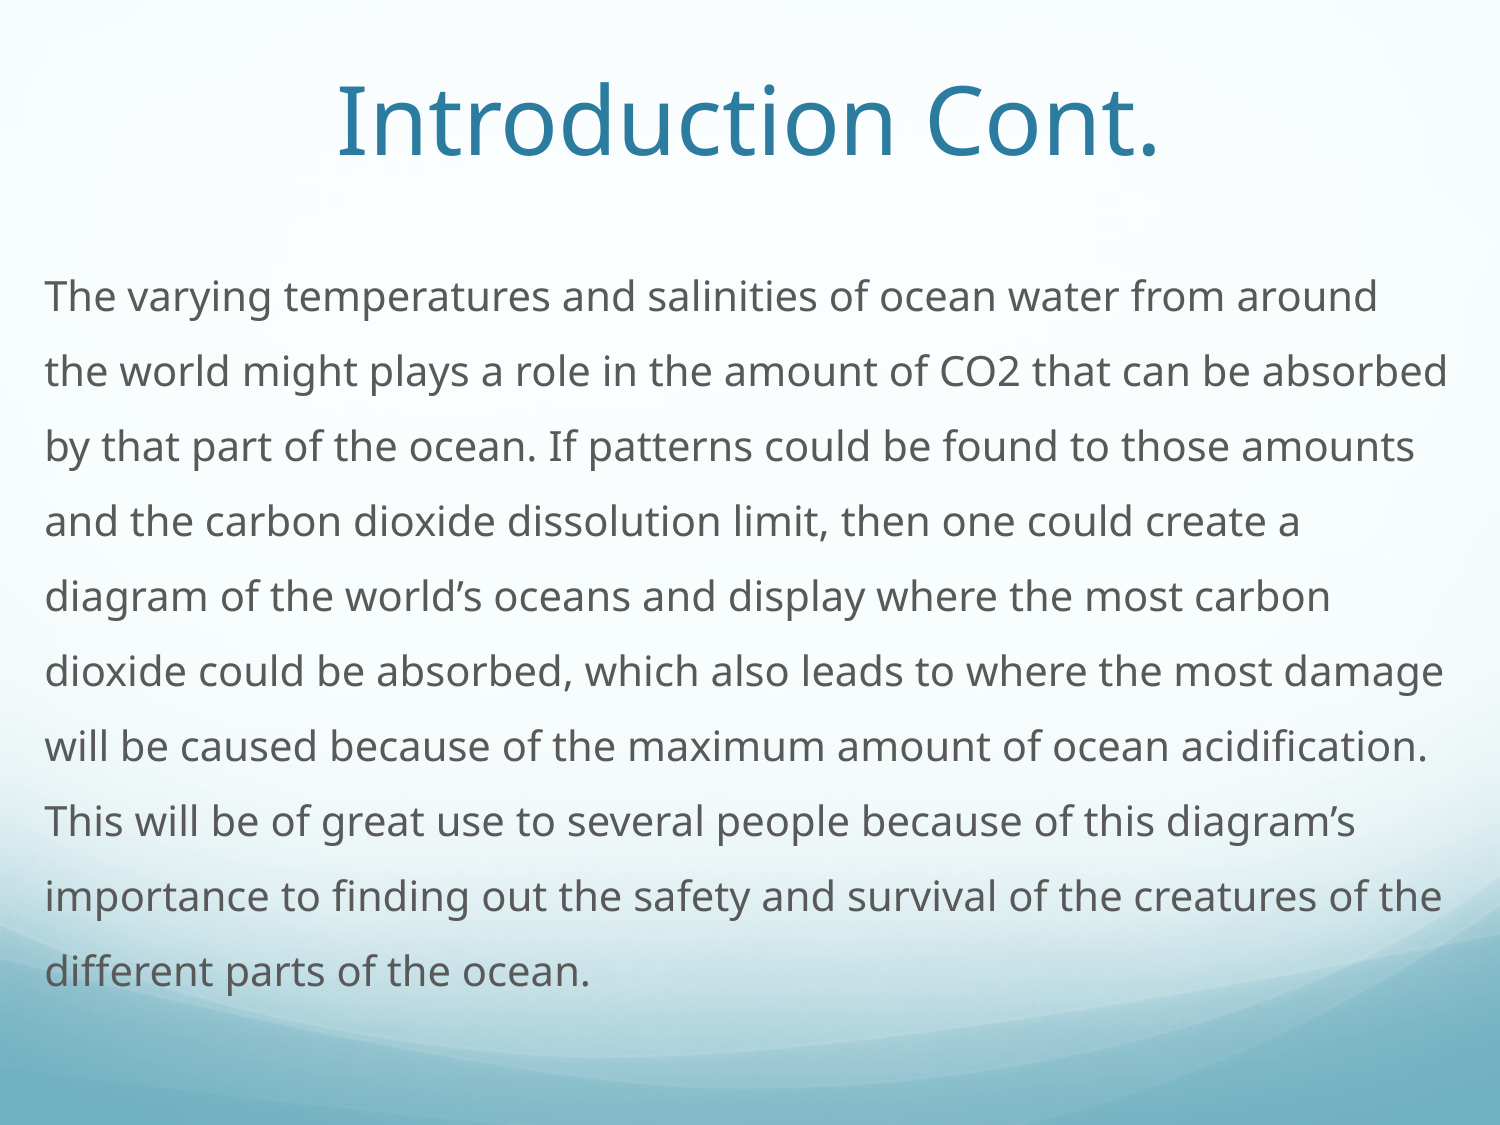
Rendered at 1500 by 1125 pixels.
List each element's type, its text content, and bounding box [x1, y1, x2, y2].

list The varying temperatures and salinities of ocean water from around the world might plays a role in the amount of CO2 that can be absorbed by that part of the ocean. If patterns could be found to those amounts and the carbon dioxide dissolution limit, then one could create a diagram of the world’s oceans and display where the most carbon dioxide could be absorbed, which also leads to where the most damage will be caused because of the maximum amount of ocean acidification. This will be of great use to several people because of this diagram’s importance to finding out the safety and survival of the creatures of the different parts of the ocean. [29, 227, 1469, 1013]
title Introduction Cont. [90, 0, 1410, 182]
